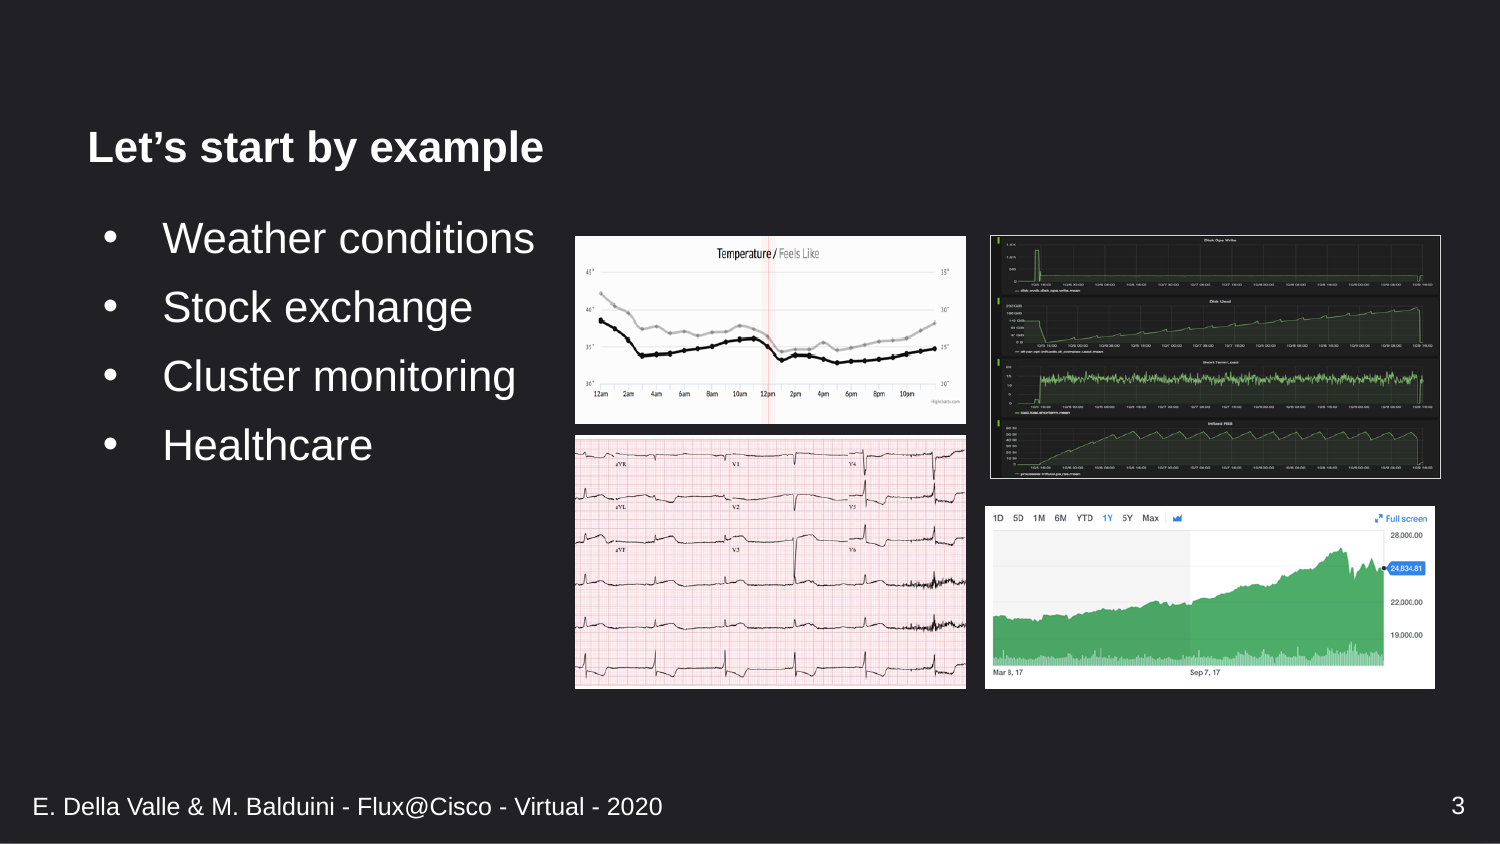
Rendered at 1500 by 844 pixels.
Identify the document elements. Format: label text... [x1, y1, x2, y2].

picture [985, 506, 1435, 689]
picture [575, 236, 966, 424]
picture [990, 235, 1441, 479]
list Weather conditions Stock exchange Cluster monitoring Healthcare [76, 204, 1423, 761]
slide_number 3 [1142, 782, 1481, 828]
title Let’s start by example [76, 99, 1423, 196]
footer E. Della Valle & M. Balduini - Flux@Cisco - Virtual - 2020 [17, 783, 1135, 828]
picture [575, 435, 966, 689]
